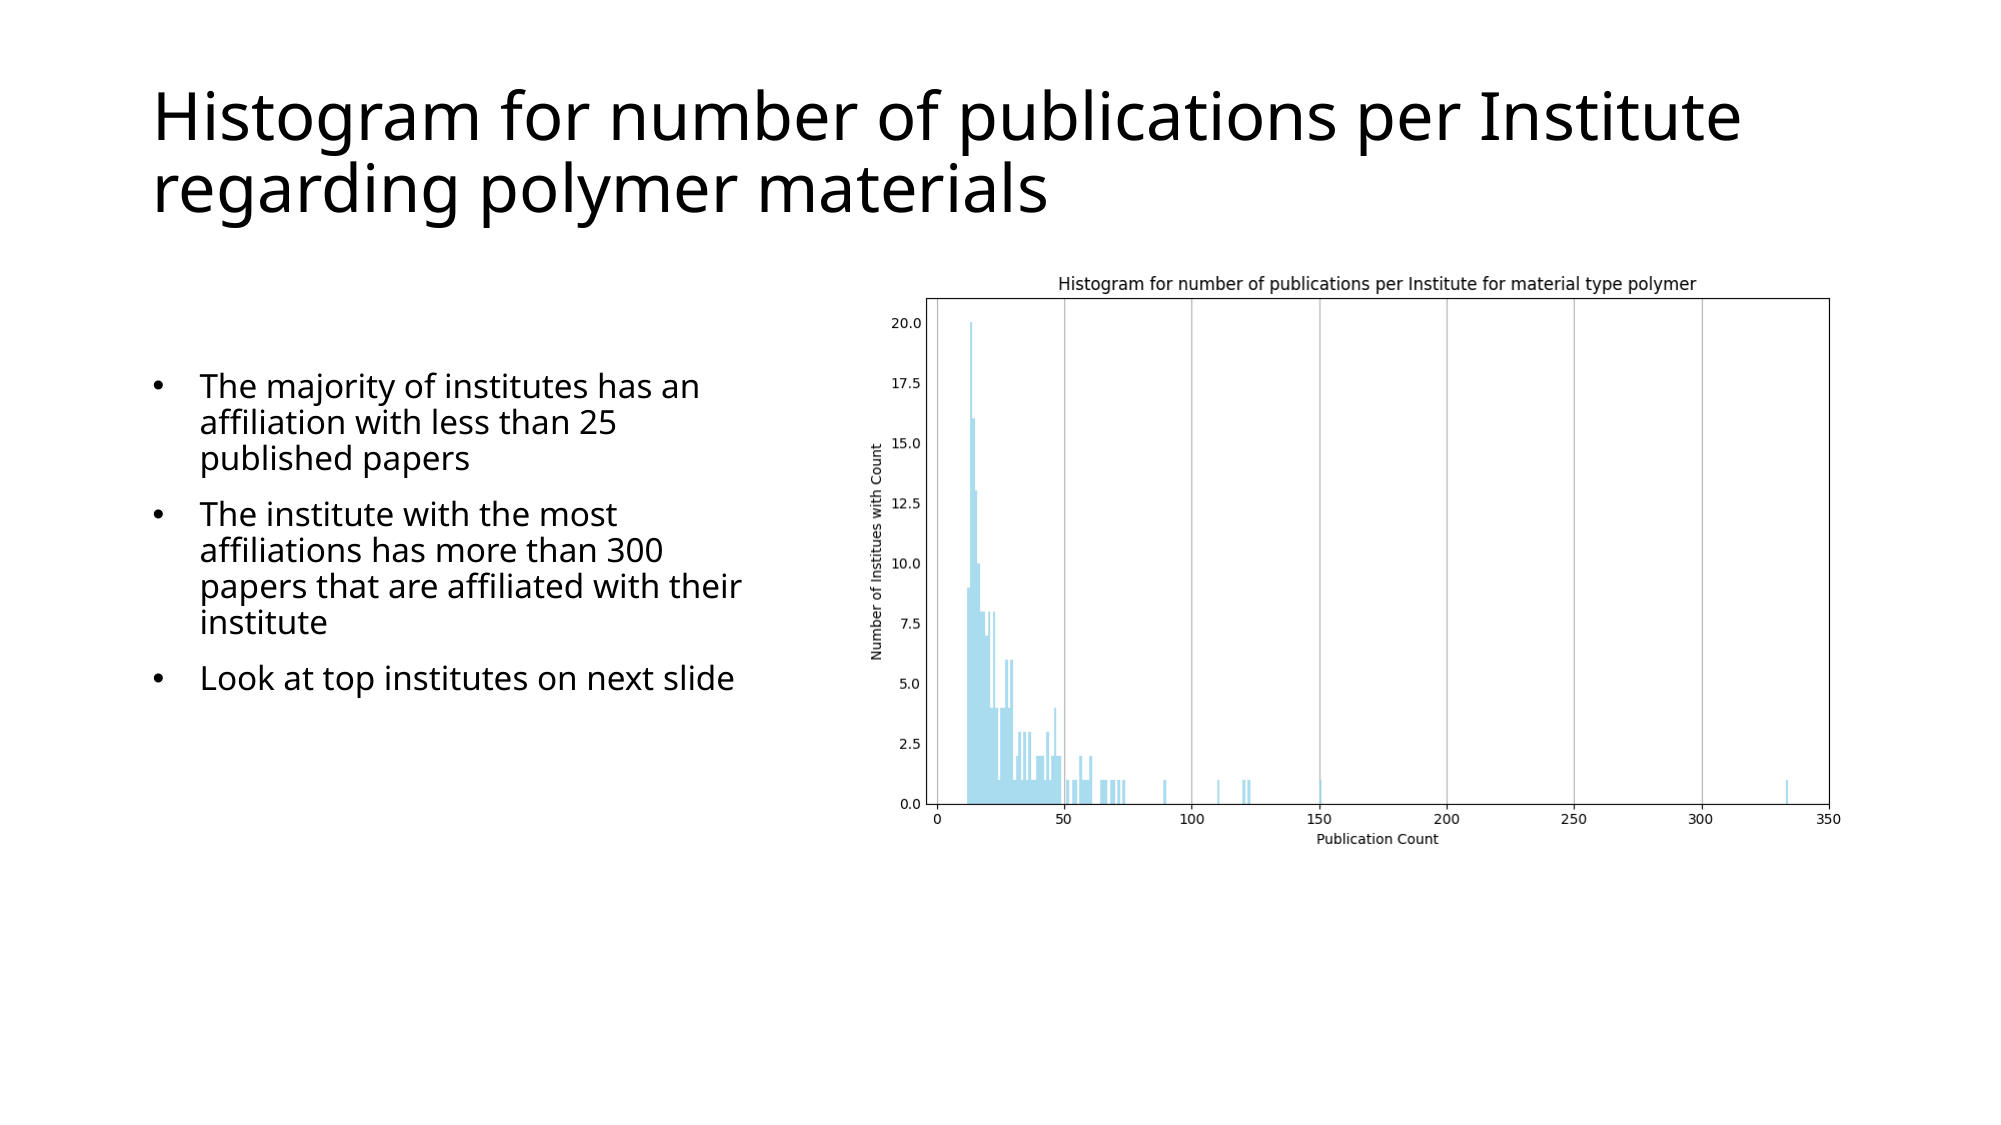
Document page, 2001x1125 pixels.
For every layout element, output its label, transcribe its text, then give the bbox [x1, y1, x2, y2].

title Histogram for number of publications per Institute regarding polymer materials [137, 75, 1864, 247]
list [856, 261, 1857, 863]
list The majority of institutes has an affiliation with less than 25 published papers The institute with the most affiliations has more than 300 papers that are affiliated with their institute Look at top institutes on next slide [137, 258, 783, 867]
